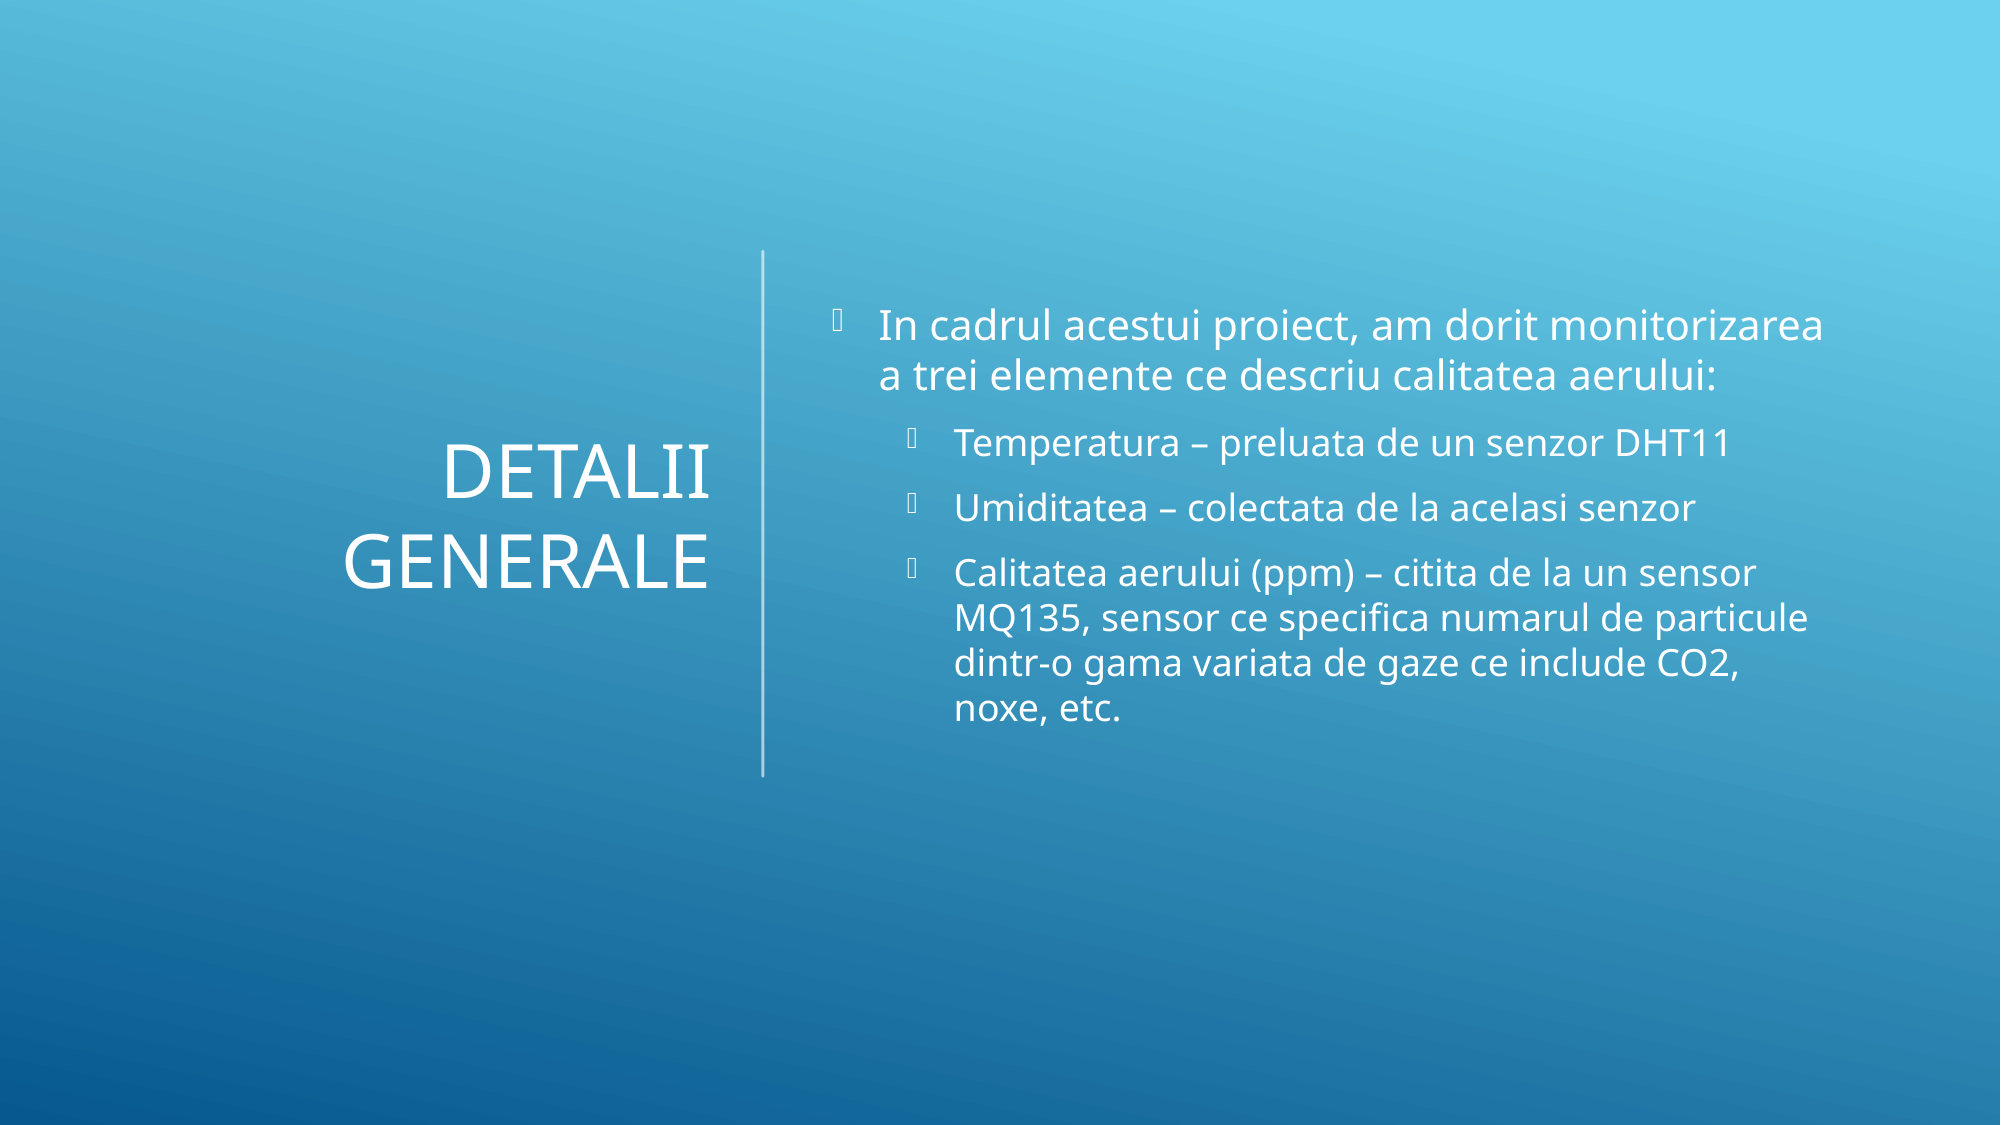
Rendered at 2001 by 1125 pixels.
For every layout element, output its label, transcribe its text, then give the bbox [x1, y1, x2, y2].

text_box [0, 0, 2000, 1125]
list In cadrul acestui proiect, am dorit monitorizarea a trei elemente ce descriu calitatea aerului: Temperatura – preluata de un senzor DHT11 Umiditatea – colectata de la acelasi senzor Calitatea aerului (ppm) – citita de la un sensor MQ135, sensor ce specifica numarul de particule dintr-o gama variata de gaze ce include CO2, noxe, etc. [816, 112, 1849, 915]
title Detalii generale [112, 112, 727, 915]
